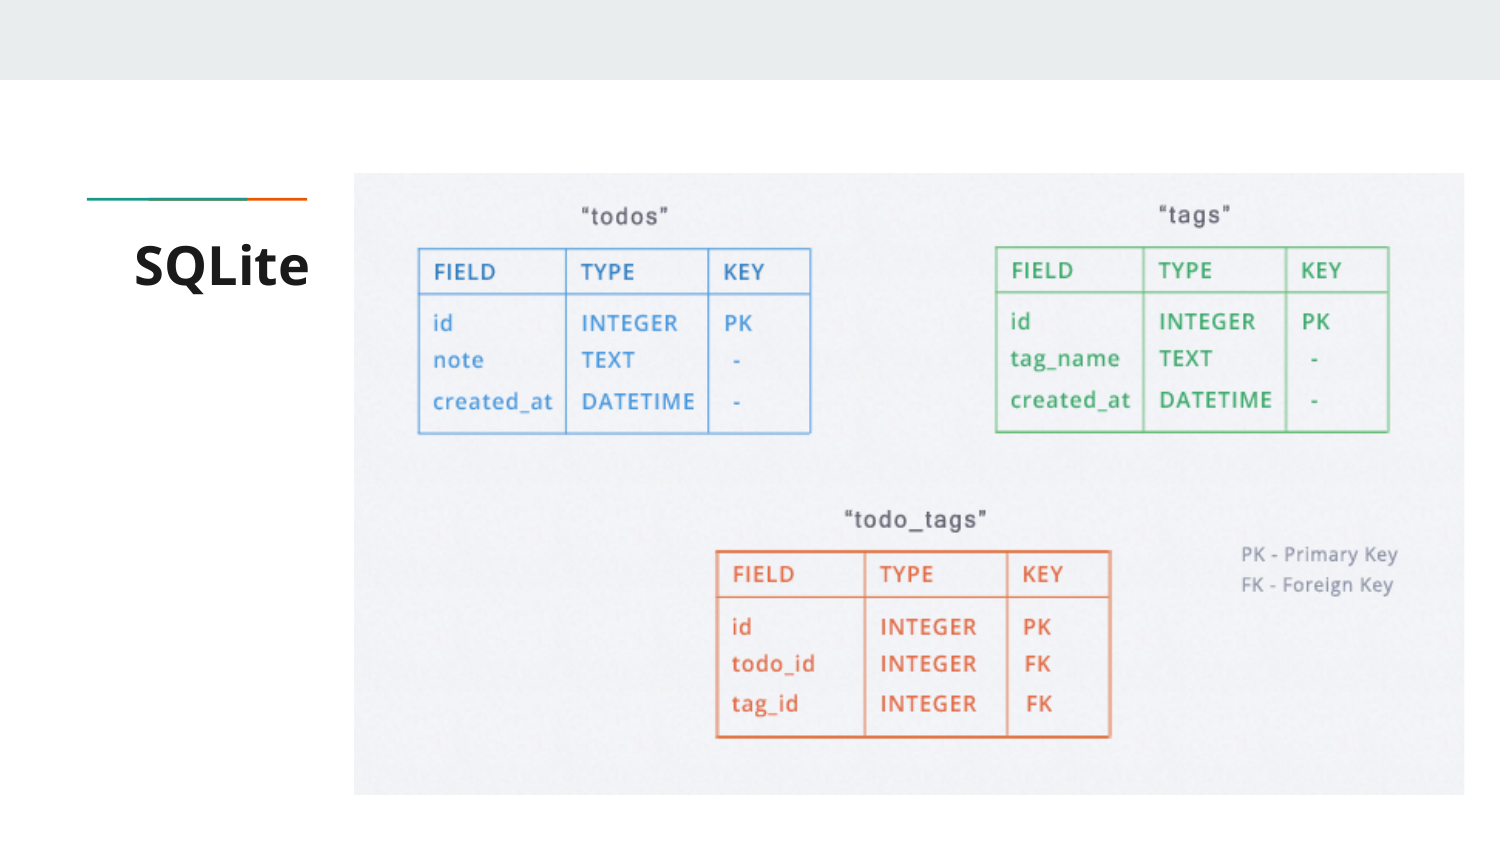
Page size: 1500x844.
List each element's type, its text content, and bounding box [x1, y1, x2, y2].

title SQLite [119, 216, 349, 347]
picture [354, 173, 1466, 795]
